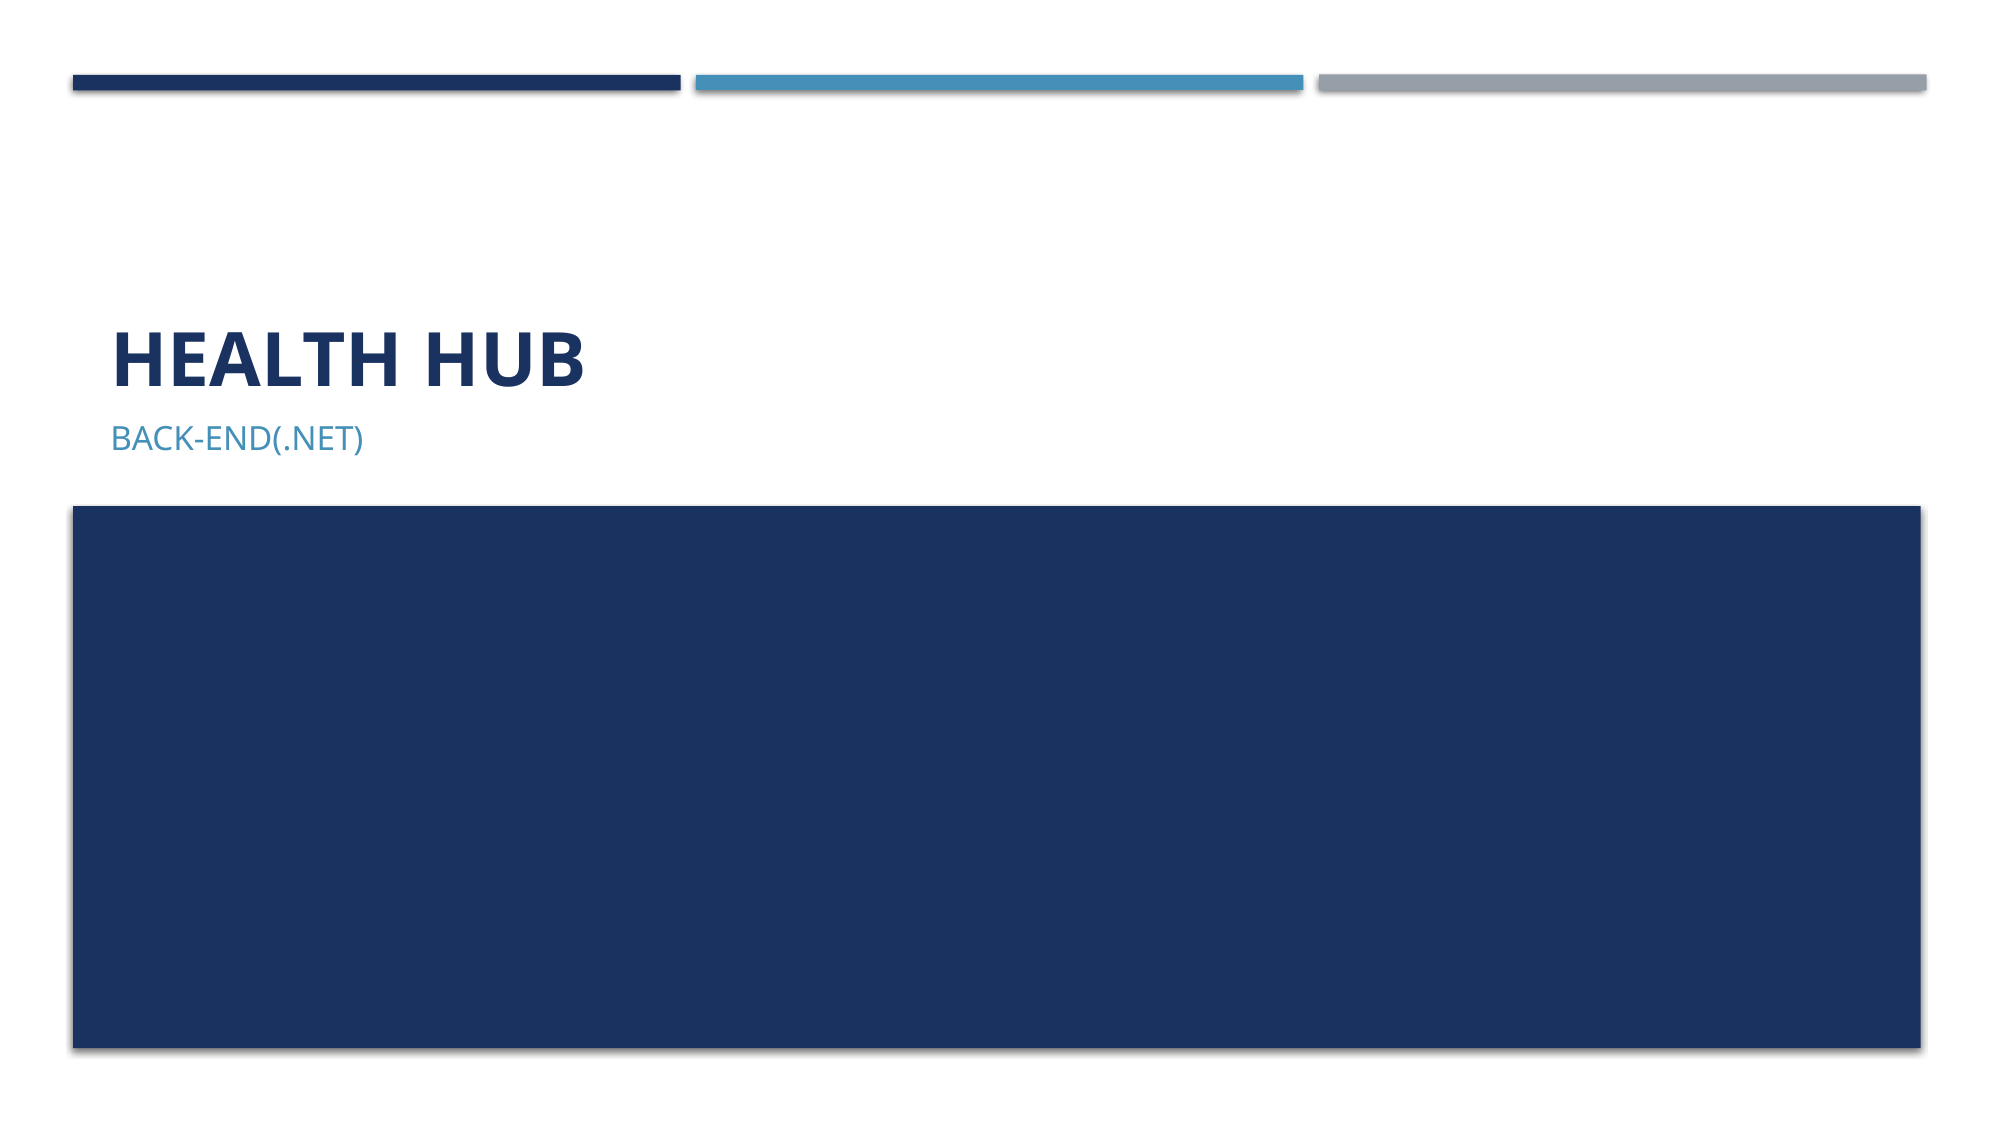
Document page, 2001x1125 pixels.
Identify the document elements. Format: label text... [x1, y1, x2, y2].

subtitle Back-End(.NET) [95, 409, 1899, 507]
title Health Hub [95, 167, 1899, 409]
